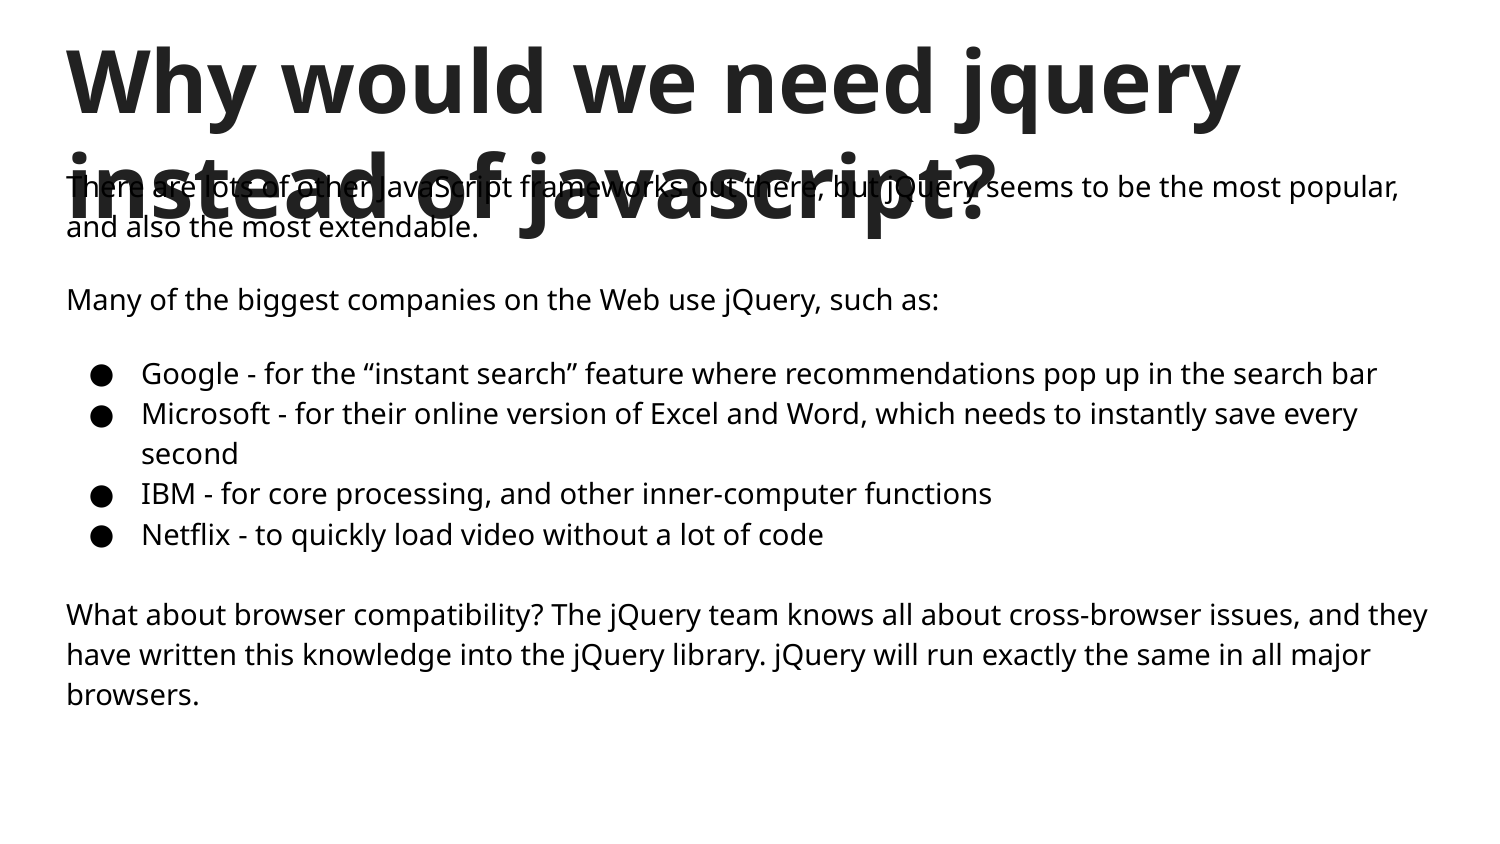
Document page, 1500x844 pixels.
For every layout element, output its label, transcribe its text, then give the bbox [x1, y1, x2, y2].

list There are lots of other JavaScript frameworks out there, but jQuery seems to be the most popular, and also the most extendable. Many of the biggest companies on the Web use jQuery, such as: Google - for the “instant search” feature where recommendations pop up in the search bar Microsoft - for their online version of Excel and Word, which needs to instantly save every second IBM - for core processing, and other inner-computer functions Netflix - to quickly load video without a lot of code What about browser compatibility? The jQuery team knows all about cross-browser issues, and they have written this knowledge into the jQuery library. jQuery will run exactly the same in all major browsers. [51, 147, 1449, 696]
title Why would we need jquery instead of javascript? [51, 11, 1449, 143]
